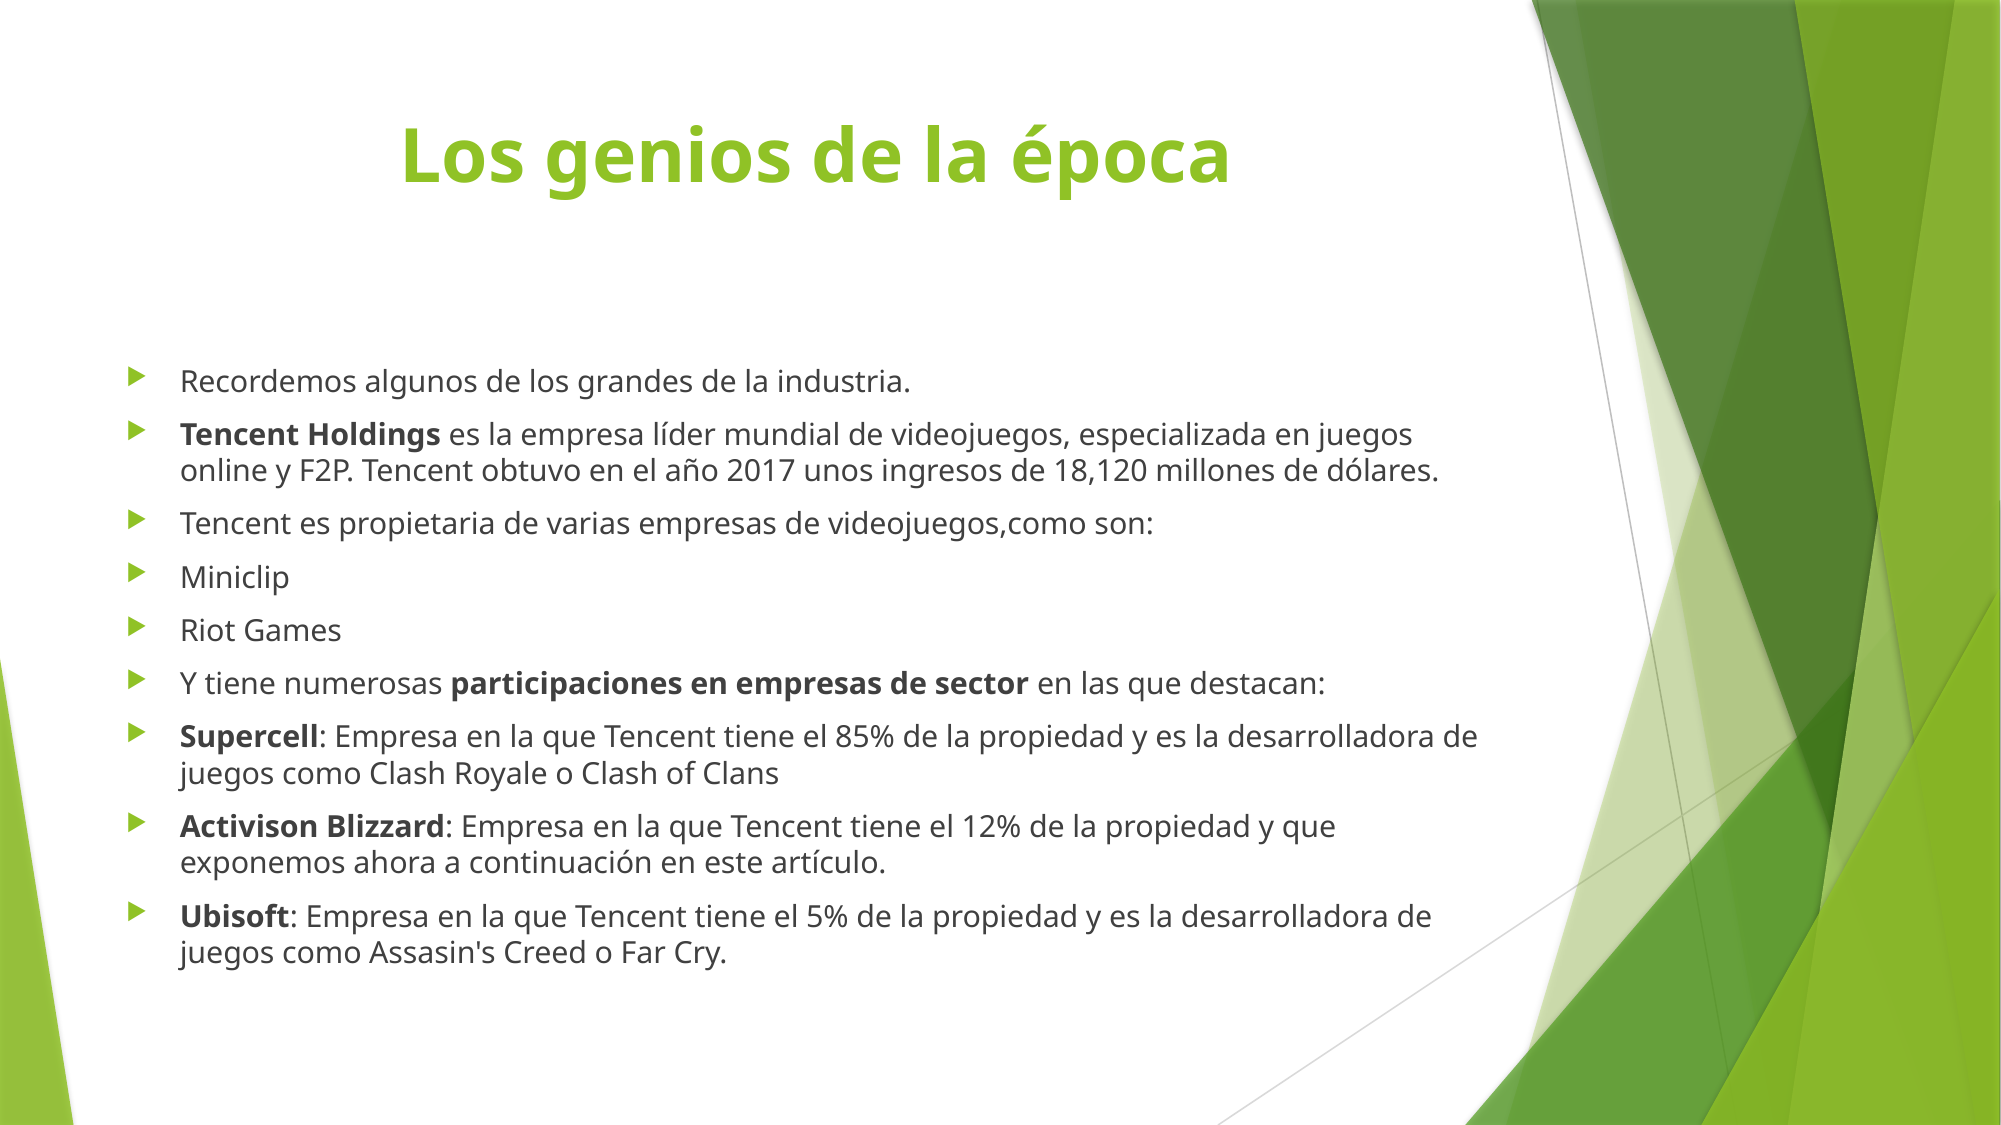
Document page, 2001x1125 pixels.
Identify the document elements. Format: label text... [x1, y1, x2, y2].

list Recordemos algunos de los grandes de la industria. Tencent Holdings es la empresa líder mundial de videojuegos, especializada en juegos online y F2P. Tencent obtuvo en el año 2017 unos ingresos de 18,120 millones de dólares. Tencent es propietaria de varias empresas de videojuegos,como son: Miniclip Riot Games Y tiene numerosas participaciones en empresas de sector en las que destacan: Supercell: Empresa en la que Tencent tiene el 85% de la propiedad y es la desarrolladora de juegos como Clash Royale o Clash of Clans Activison Blizzard: Empresa en la que Tencent tiene el 12% de la propiedad y que exponemos ahora a continuación en este artículo. Ubisoft: Empresa en la que Tencent tiene el 5% de la propiedad y es la desarrolladora de juegos como Assasin's Creed o Far Cry. [111, 354, 1522, 992]
title Los genios de la época [111, 99, 1522, 317]
